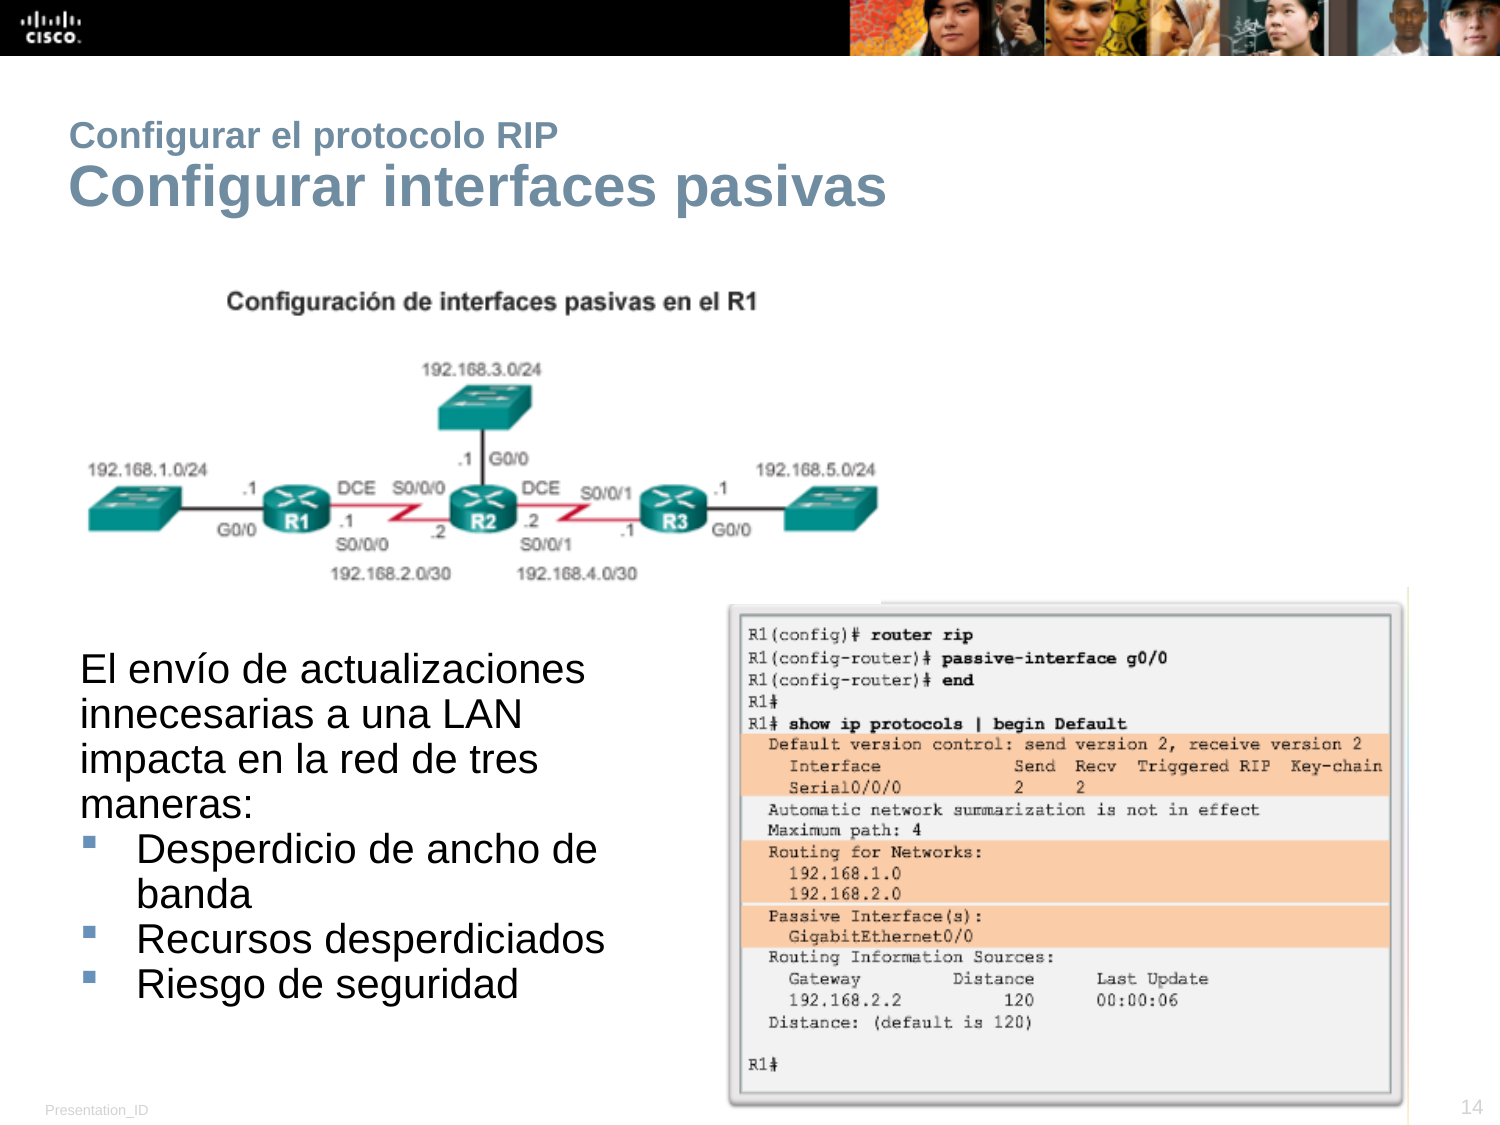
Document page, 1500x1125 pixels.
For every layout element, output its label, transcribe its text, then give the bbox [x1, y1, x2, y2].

picture [0, 0, 1500, 56]
title Configurar el protocolo RIP Configurar interfaces pasivas [55, 80, 1443, 227]
text_box El envío de actualizaciones innecesarias a una LAN impacta en la red de tres maneras: Desperdicio de ancho de banda Recursos desperdiciados Riesgo de seguridad [65, 640, 674, 1016]
picture [64, 283, 1409, 1125]
